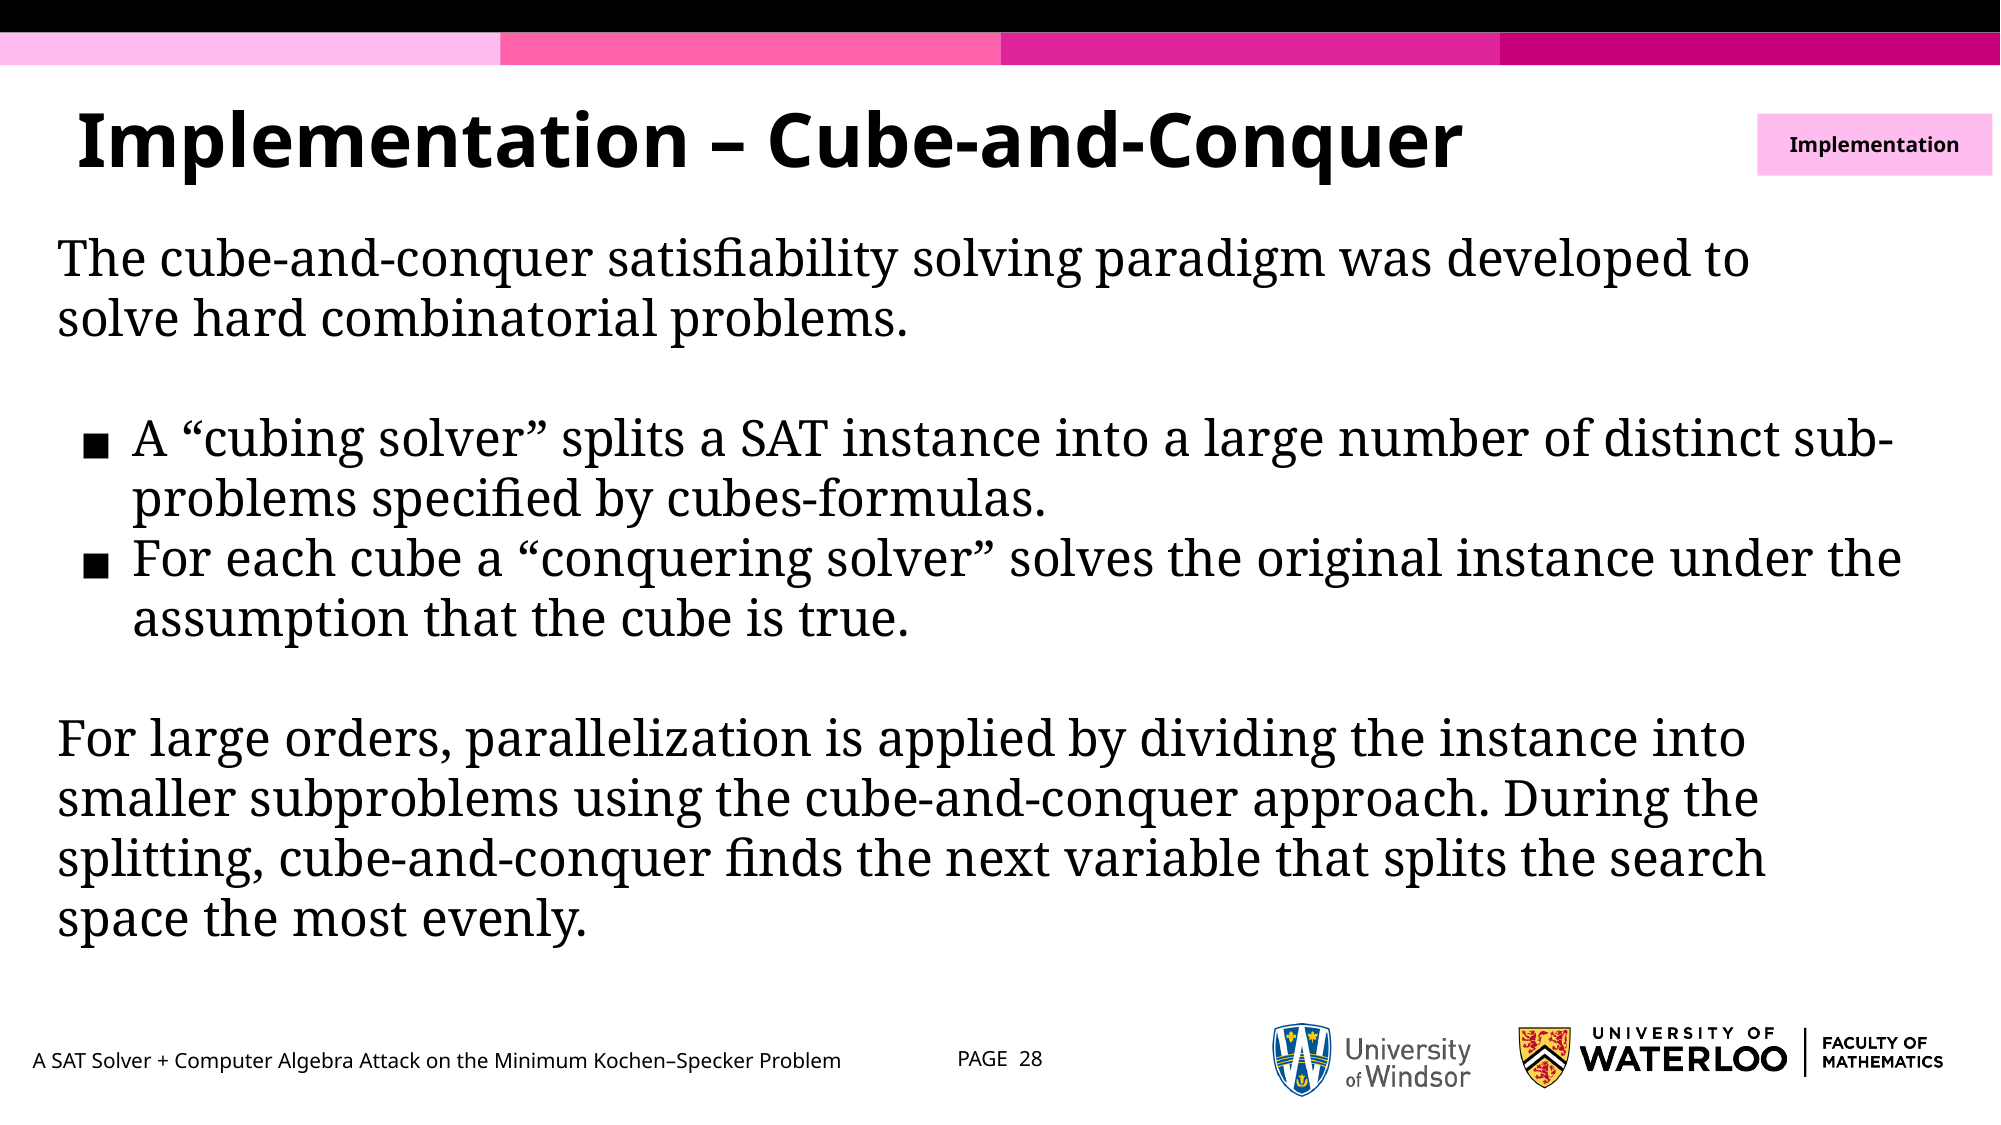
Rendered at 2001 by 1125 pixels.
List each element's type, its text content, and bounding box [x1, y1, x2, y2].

picture [1272, 983, 2000, 1125]
title Implementation – Cube-and-Conquer [42, 71, 1941, 219]
slide_number Implementation [1757, 113, 1993, 176]
list The cube-and-conquer satisfiability solving paradigm was developed to solve hard combinatorial problems. A “cubing solver” splits a SAT instance into a large number of distinct sub-problems specified by cubes-formulas. For each cube a “conquering solver” solves the original instance under the assumption that the cube is true. For large orders, parallelization is applied by dividing the instance into smaller subproblems using the cube-and-conquer approach. During the splitting, cube-and-conquer finds the next variable that splits the search space the most evenly. [42, 219, 1941, 1027]
slide_number PAGE ‹#› [916, 1039, 1084, 1064]
footer A SAT Solver + Computer Algebra Attack on the Minimum Kochen–Specker Problem [17, 1064, 1613, 1106]
